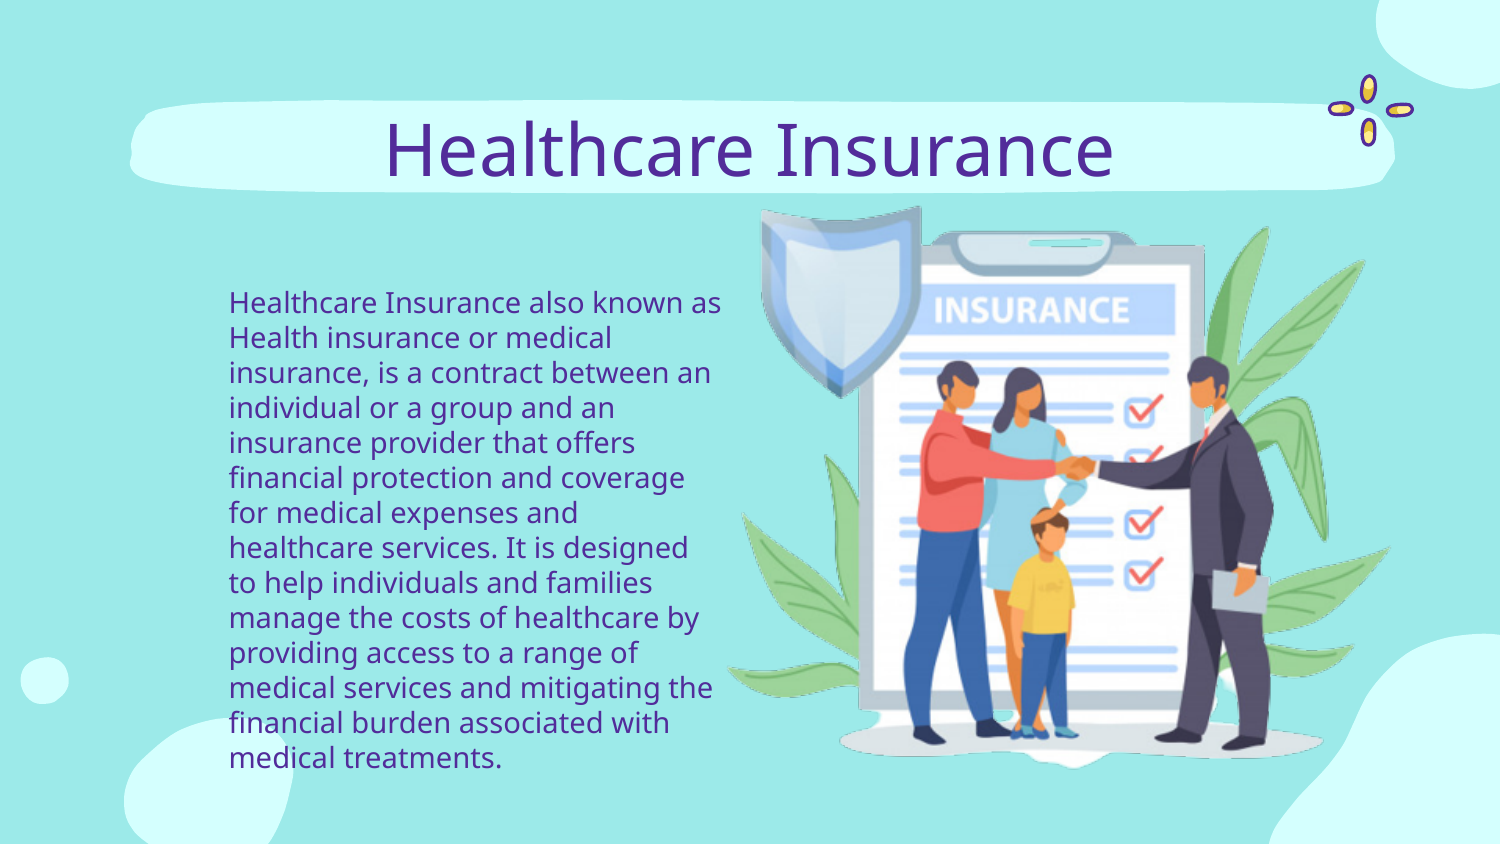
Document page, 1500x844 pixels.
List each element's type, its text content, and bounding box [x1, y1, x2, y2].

list Healthcare Insurance also known as Health insurance or medical insurance, is a contract between an individual or a group and an insurance provider that offers financial protection and coverage for medical expenses and healthcare services. It is designed to help individuals and families manage the costs of healthcare by providing access to a range of medical services and mitigating the financial burden associated with medical treatments. [190, 269, 693, 704]
picture [698, 193, 1398, 788]
text_box [1383, 155, 1395, 179]
title Healthcare Insurance [116, 88, 1383, 194]
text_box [1327, 73, 1415, 147]
